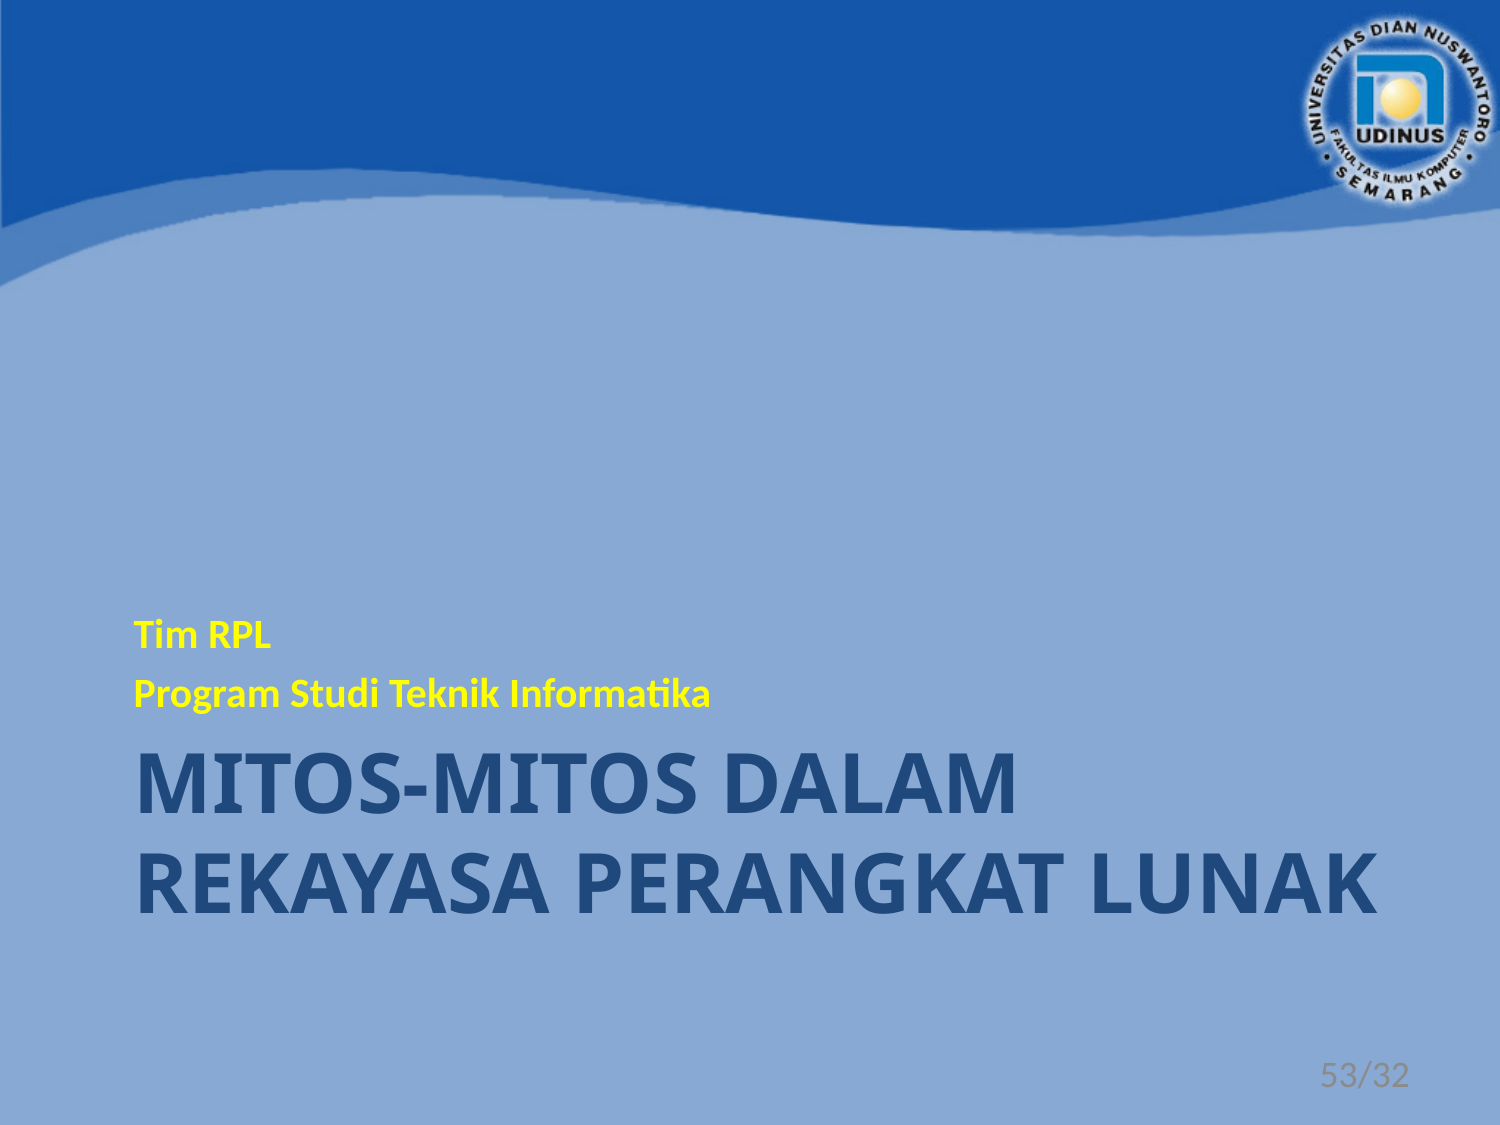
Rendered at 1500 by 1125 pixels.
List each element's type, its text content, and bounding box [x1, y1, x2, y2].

picture [0, 0, 1500, 1125]
list Tim RPL Program Studi Teknik Informatika [118, 476, 1394, 723]
slide_number 53/32 [1074, 1042, 1425, 1103]
title Mitos-mitos DALAM rekayasa perangkat lunak [118, 723, 1394, 947]
